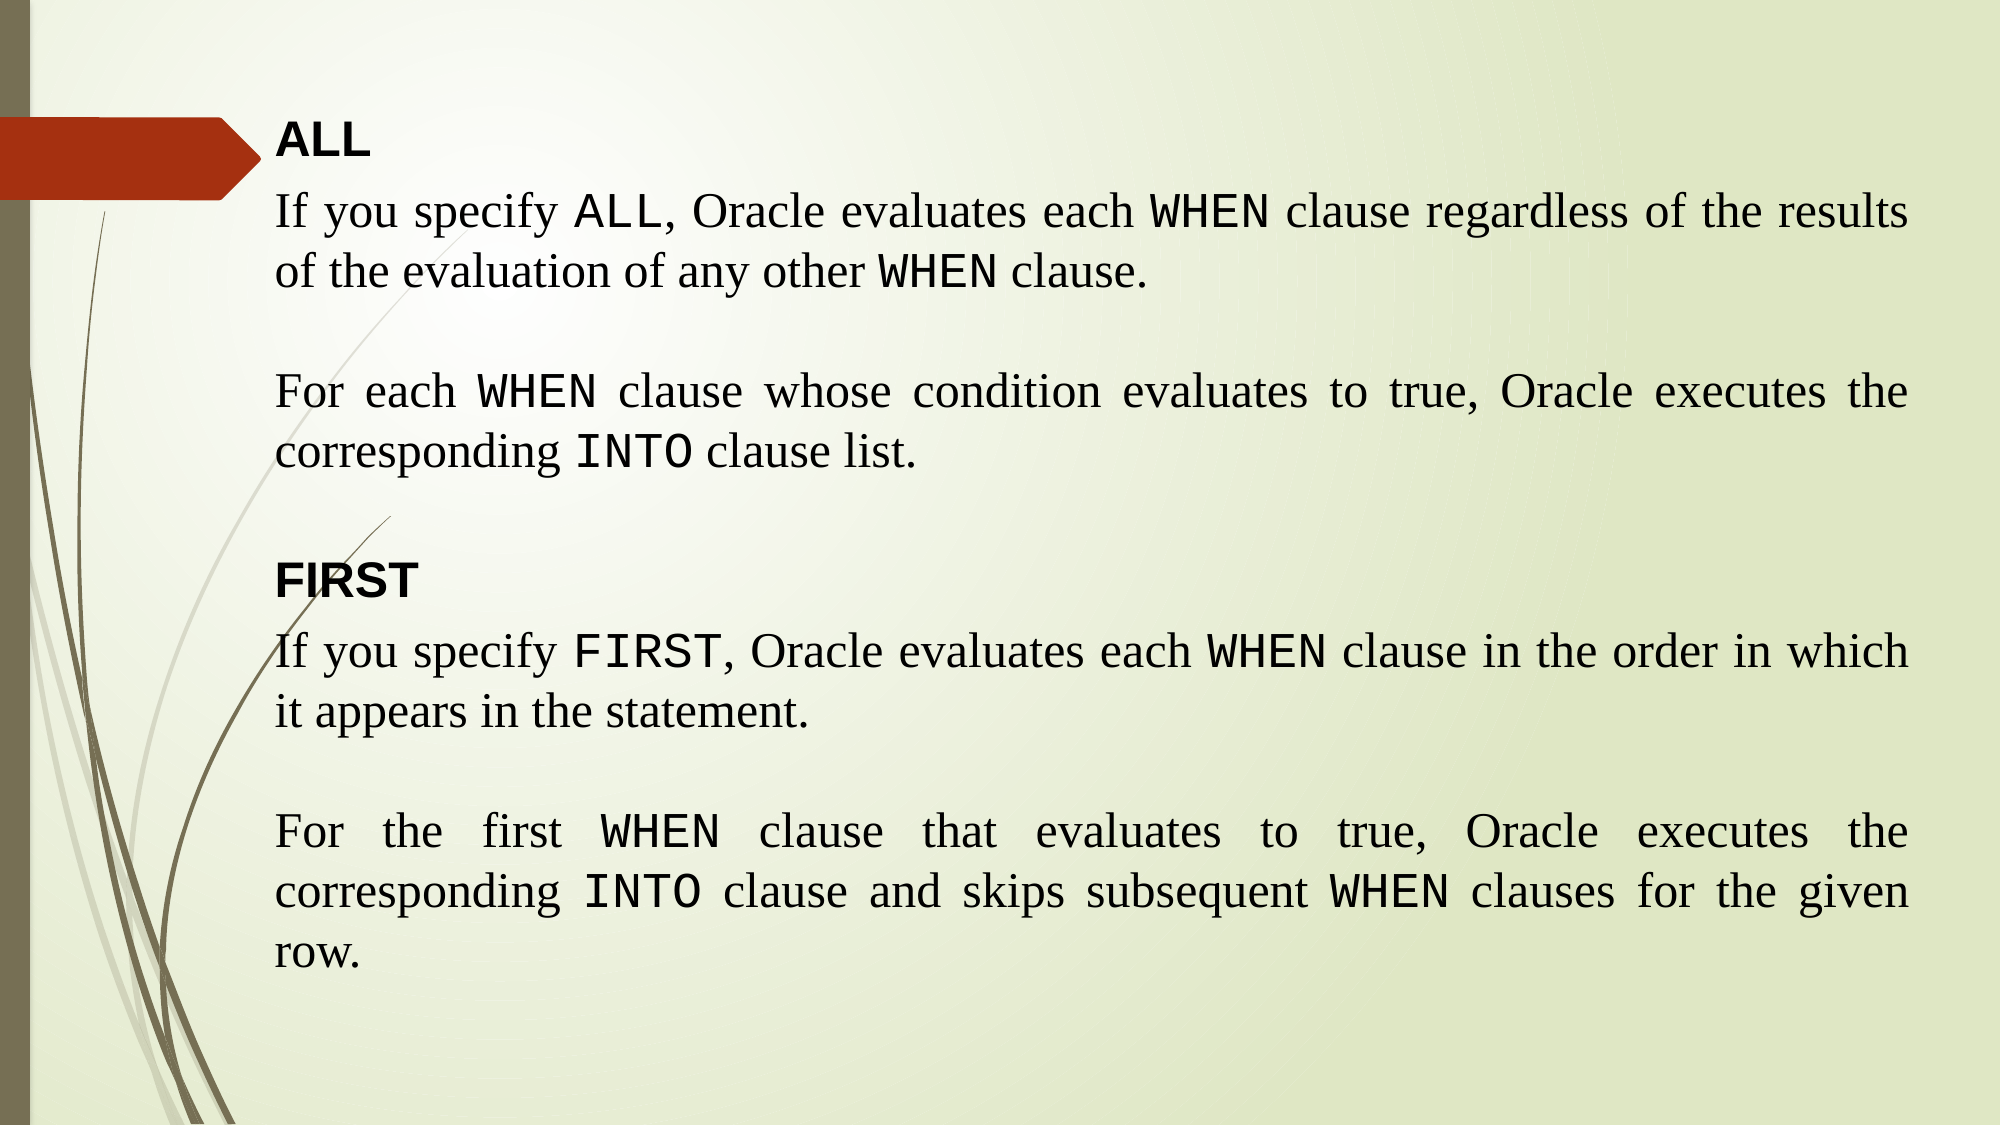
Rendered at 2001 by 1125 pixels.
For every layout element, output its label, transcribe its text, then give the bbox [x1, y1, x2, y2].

text_box ALL If you specify ALL, Oracle evaluates each WHEN clause regardless of the results of the evaluation of any other WHEN clause. For each WHEN clause whose condition evaluates to true, Oracle executes the corresponding INTO clause list. FIRST If you specify FIRST, Oracle evaluates each WHEN clause in the order in which it appears in the statement. For the first WHEN clause that evaluates to true, Oracle executes the corresponding INTO clause and skips subsequent WHEN clauses for the given row. [259, 99, 1925, 1046]
